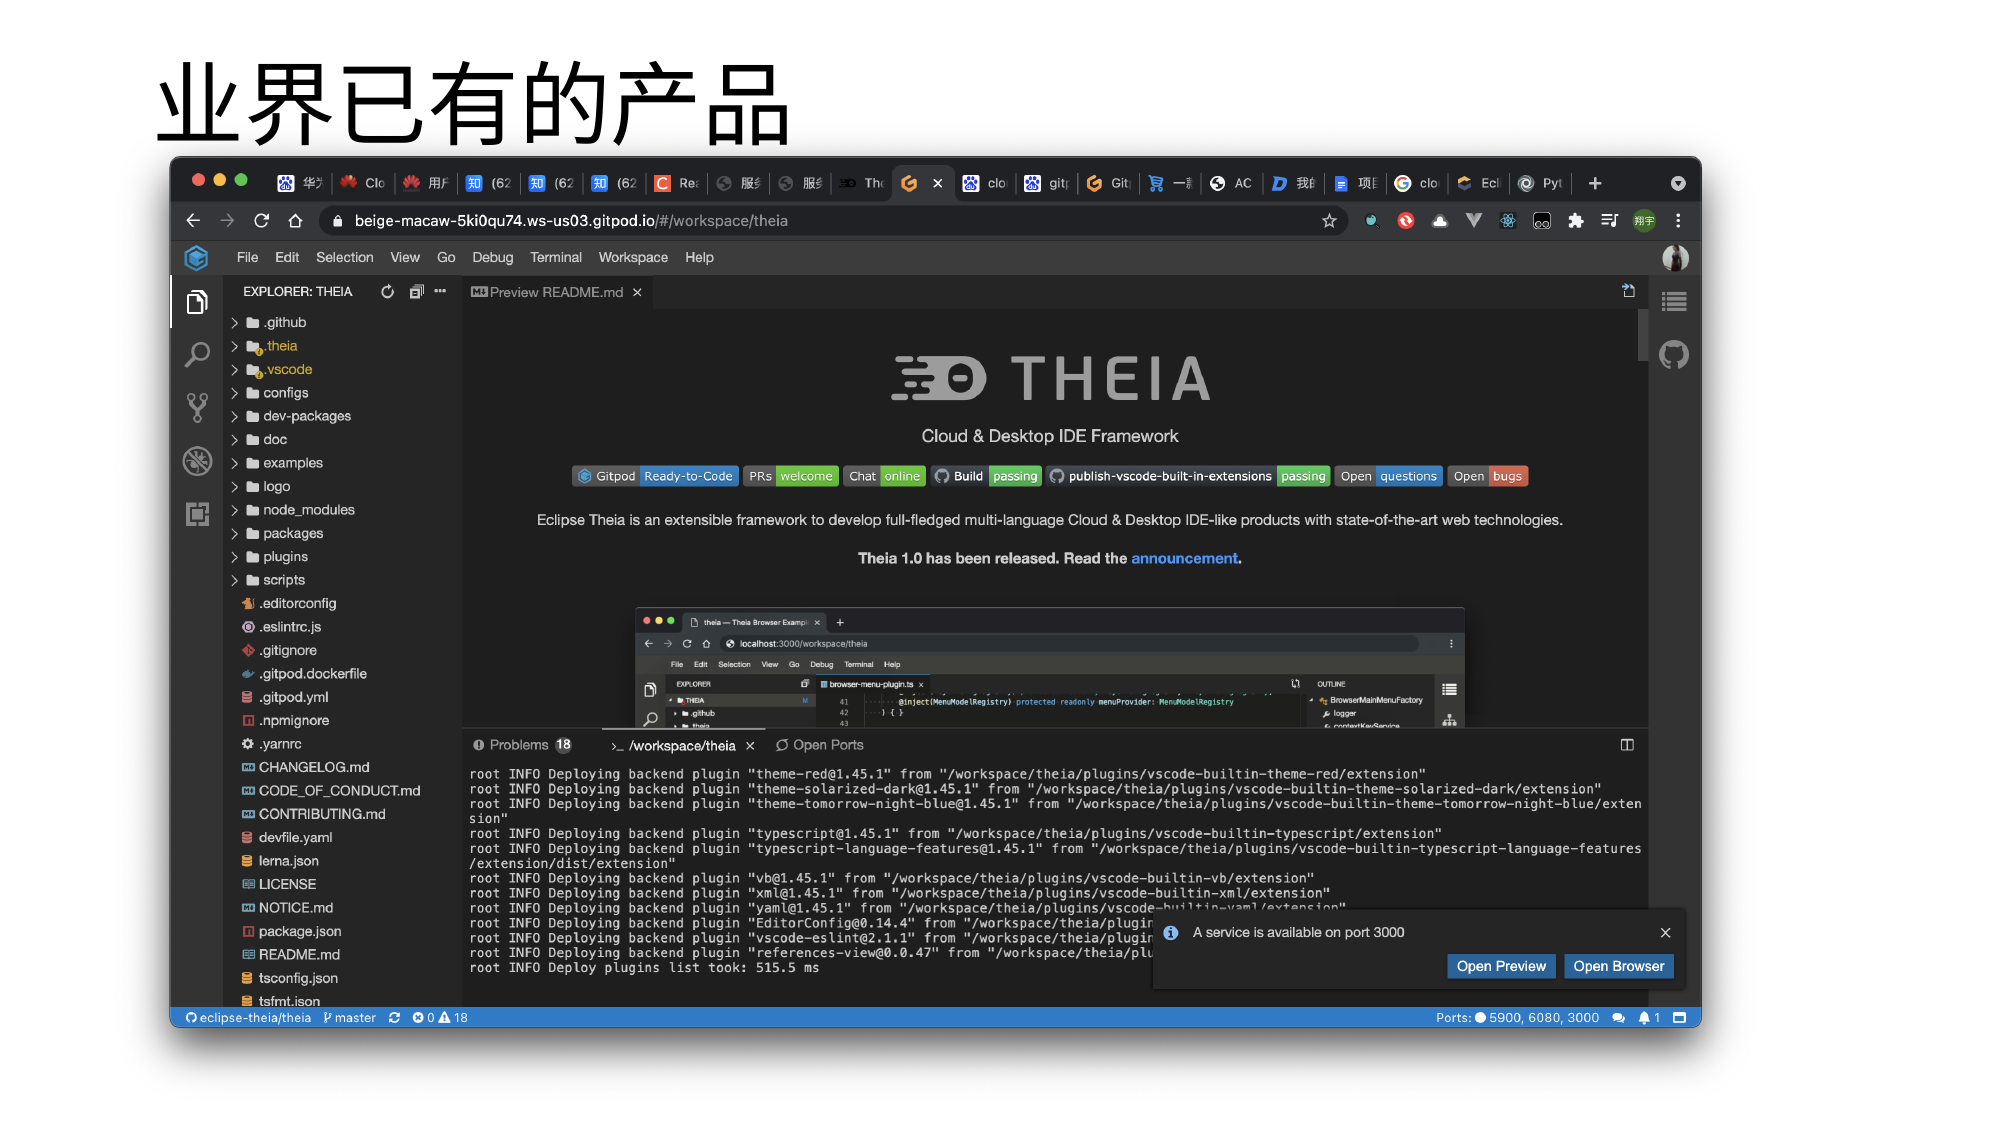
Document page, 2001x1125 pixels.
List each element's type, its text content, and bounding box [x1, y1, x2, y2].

title 业界已有的产品 [137, 0, 1863, 218]
picture [110, 116, 1761, 1106]
